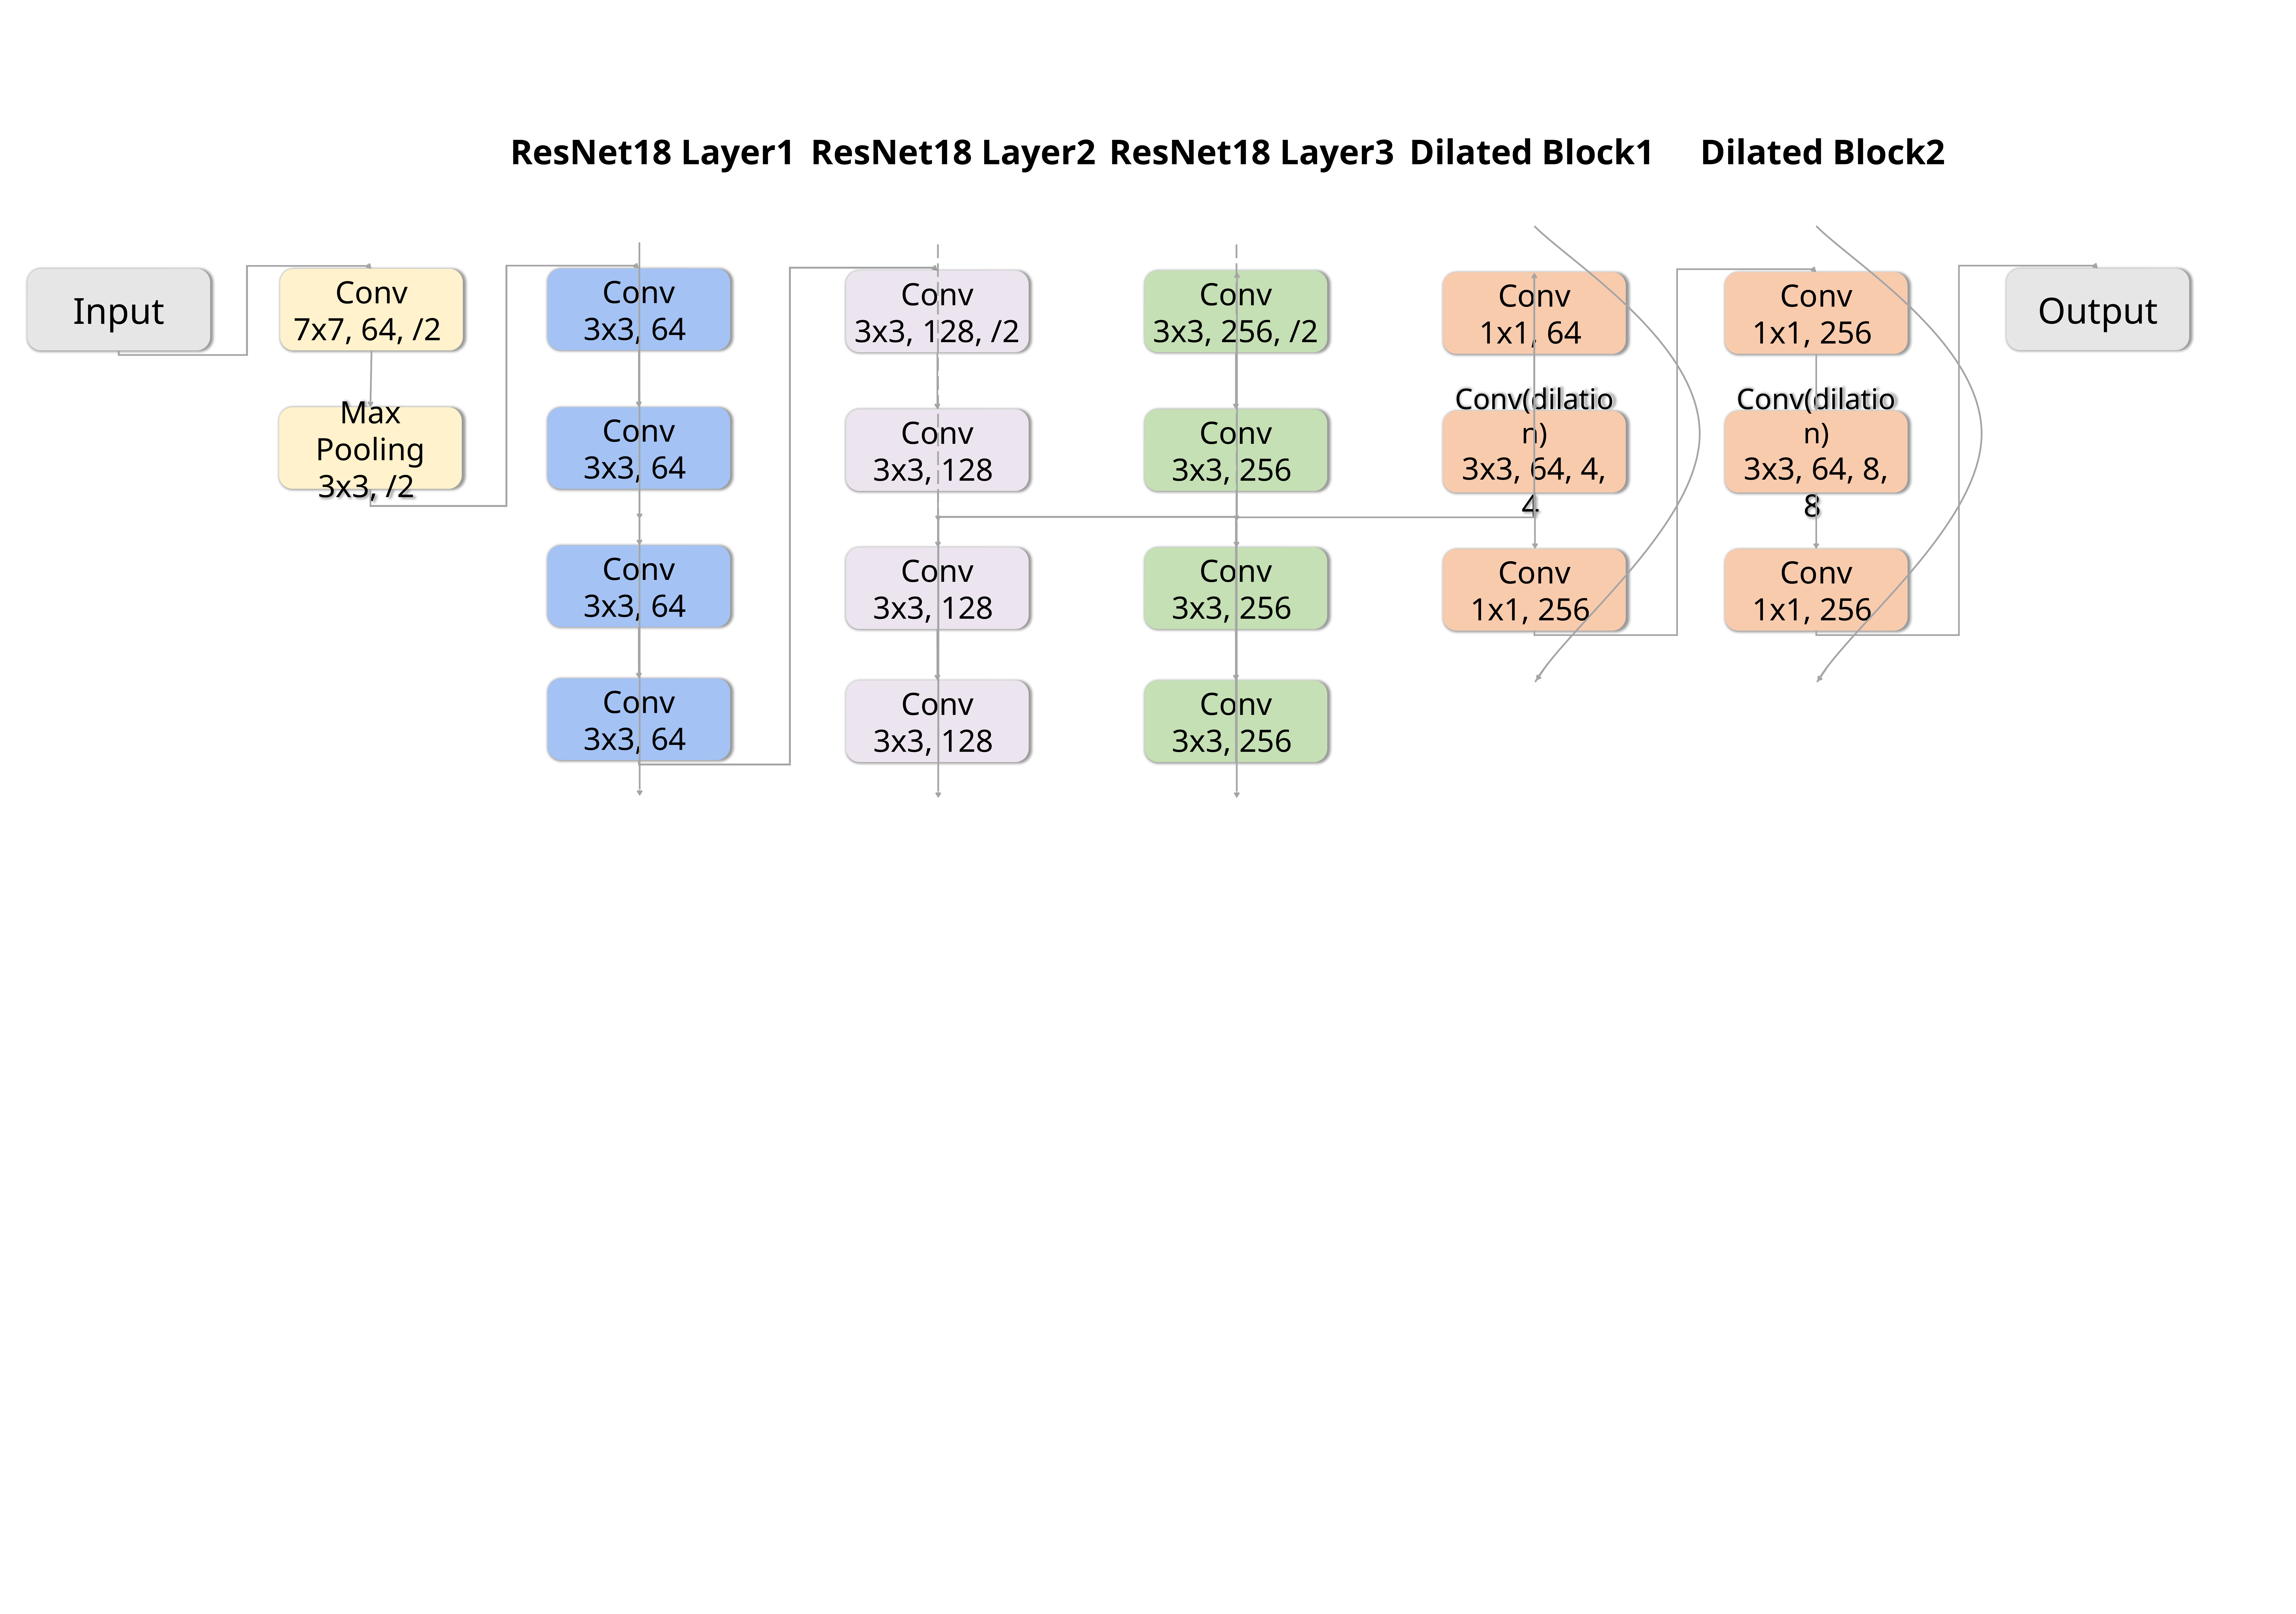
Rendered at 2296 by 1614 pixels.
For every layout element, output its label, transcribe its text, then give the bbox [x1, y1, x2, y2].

text_box ResNet18 Layer2 [806, 128, 1100, 173]
text_box ResNet18 Layer3 [1105, 128, 1399, 173]
text_box Dilated Block1 [1405, 128, 1659, 173]
text_box Dilated Block2 [1696, 128, 1950, 173]
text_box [27, 226, 2189, 798]
text_box ResNet18 Layer1 [506, 128, 800, 173]
